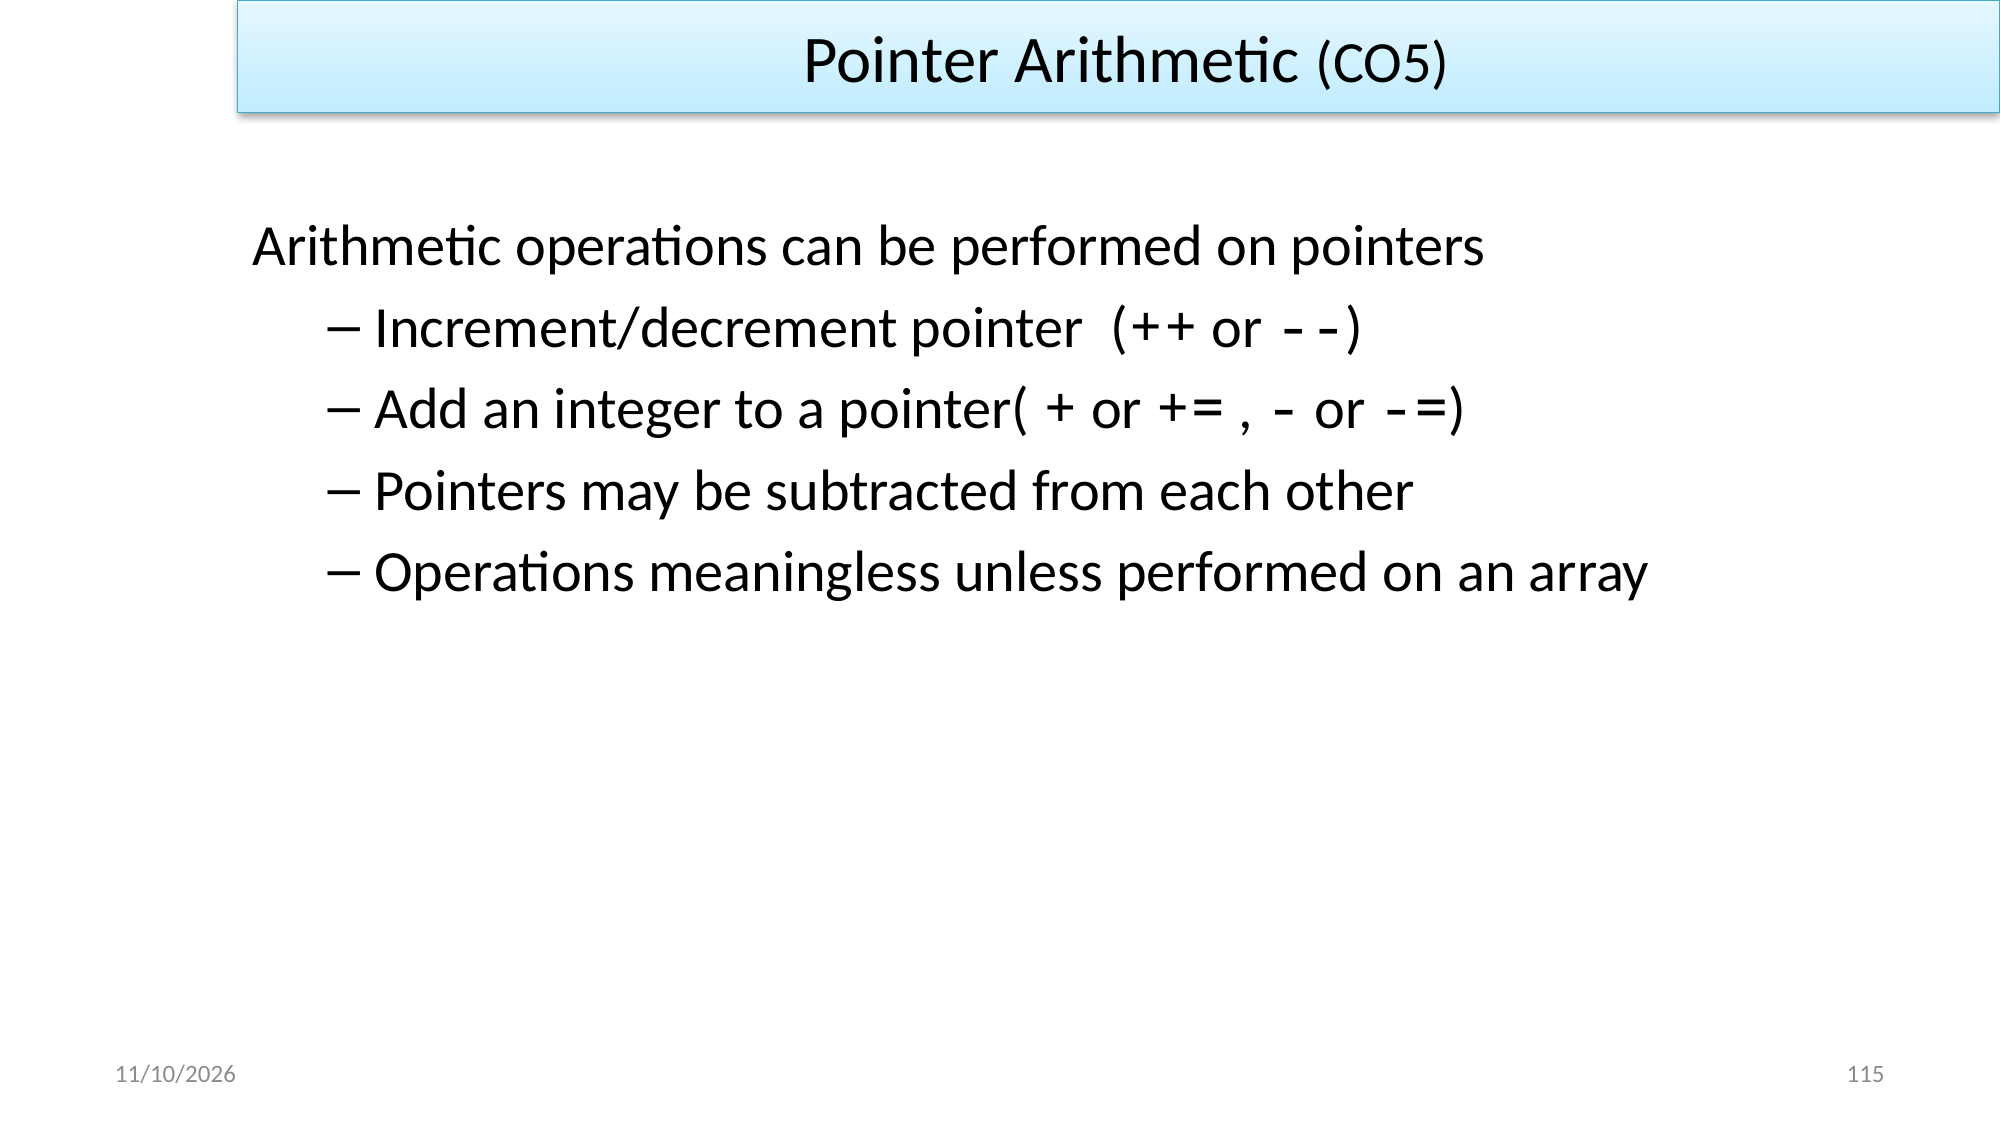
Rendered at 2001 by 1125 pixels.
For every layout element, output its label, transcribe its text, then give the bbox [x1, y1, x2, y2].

slide_number 115 [1433, 1042, 1900, 1103]
list Arithmetic operations can be performed on pointers Increment/decrement pointer (++ or --) Add an integer to a pointer( + or += , - or -=) Pointers may be subtracted from each other Operations meaningless unless performed on an array [237, 200, 1900, 1005]
text_box Pointer Arithmetic (CO5) [237, 0, 2000, 113]
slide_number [99, 1042, 567, 1103]
